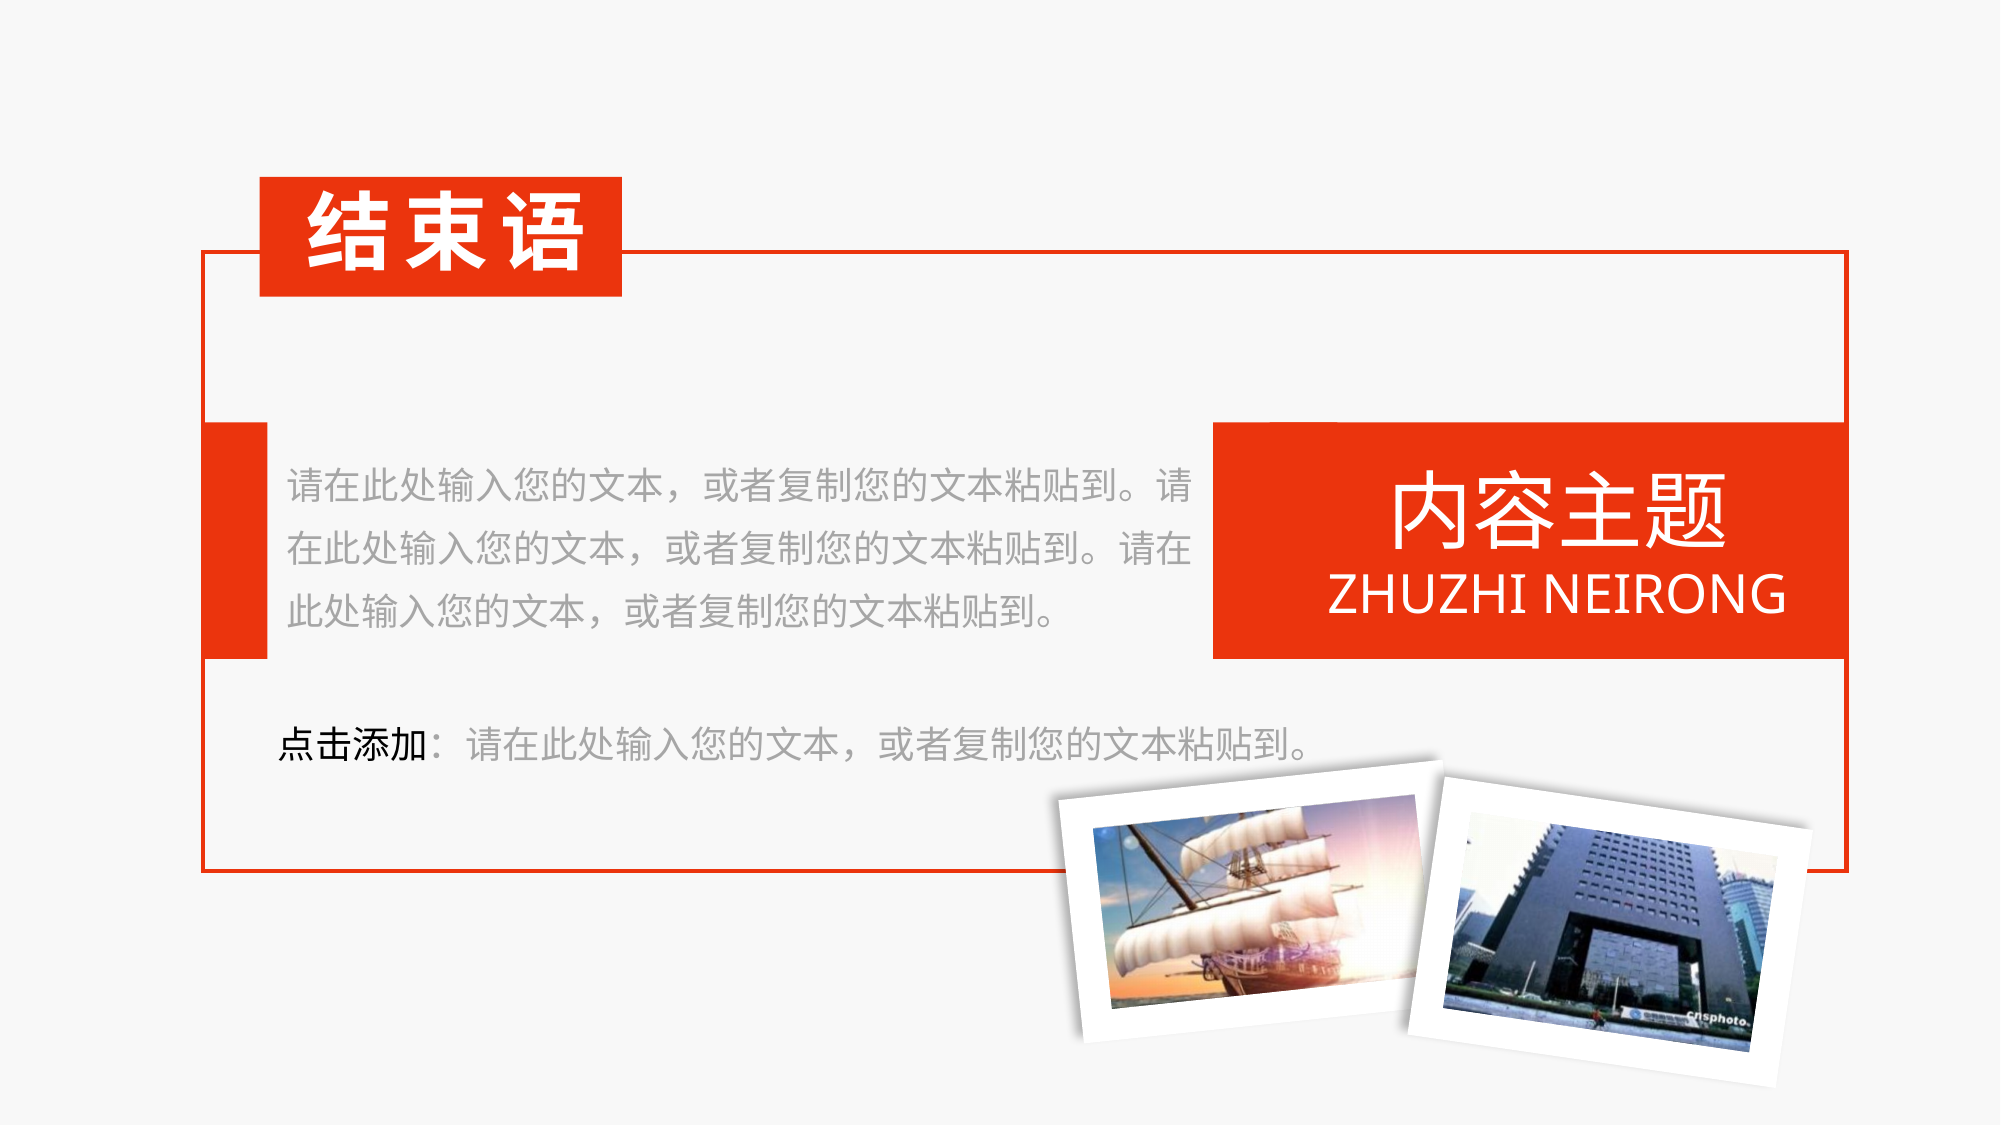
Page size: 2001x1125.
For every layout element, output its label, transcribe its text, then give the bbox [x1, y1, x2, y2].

picture [0, 0, 2001, 1125]
text_box 结 束 语 [287, 168, 606, 291]
text_box 点击添加：请在此处输入您的文本，或者复制您的文本粘贴到。 [258, 697, 1838, 776]
text_box 请在此处输入您的文本，或者复制您的文本粘贴到。请在此处输入您的文本，或者复制您的文本粘贴到。请在此处输入您的文本，或者复制您的文本粘贴到。 [267, 415, 1214, 662]
text_box [259, 176, 622, 297]
text_box [202, 251, 1847, 872]
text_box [1213, 422, 1847, 659]
